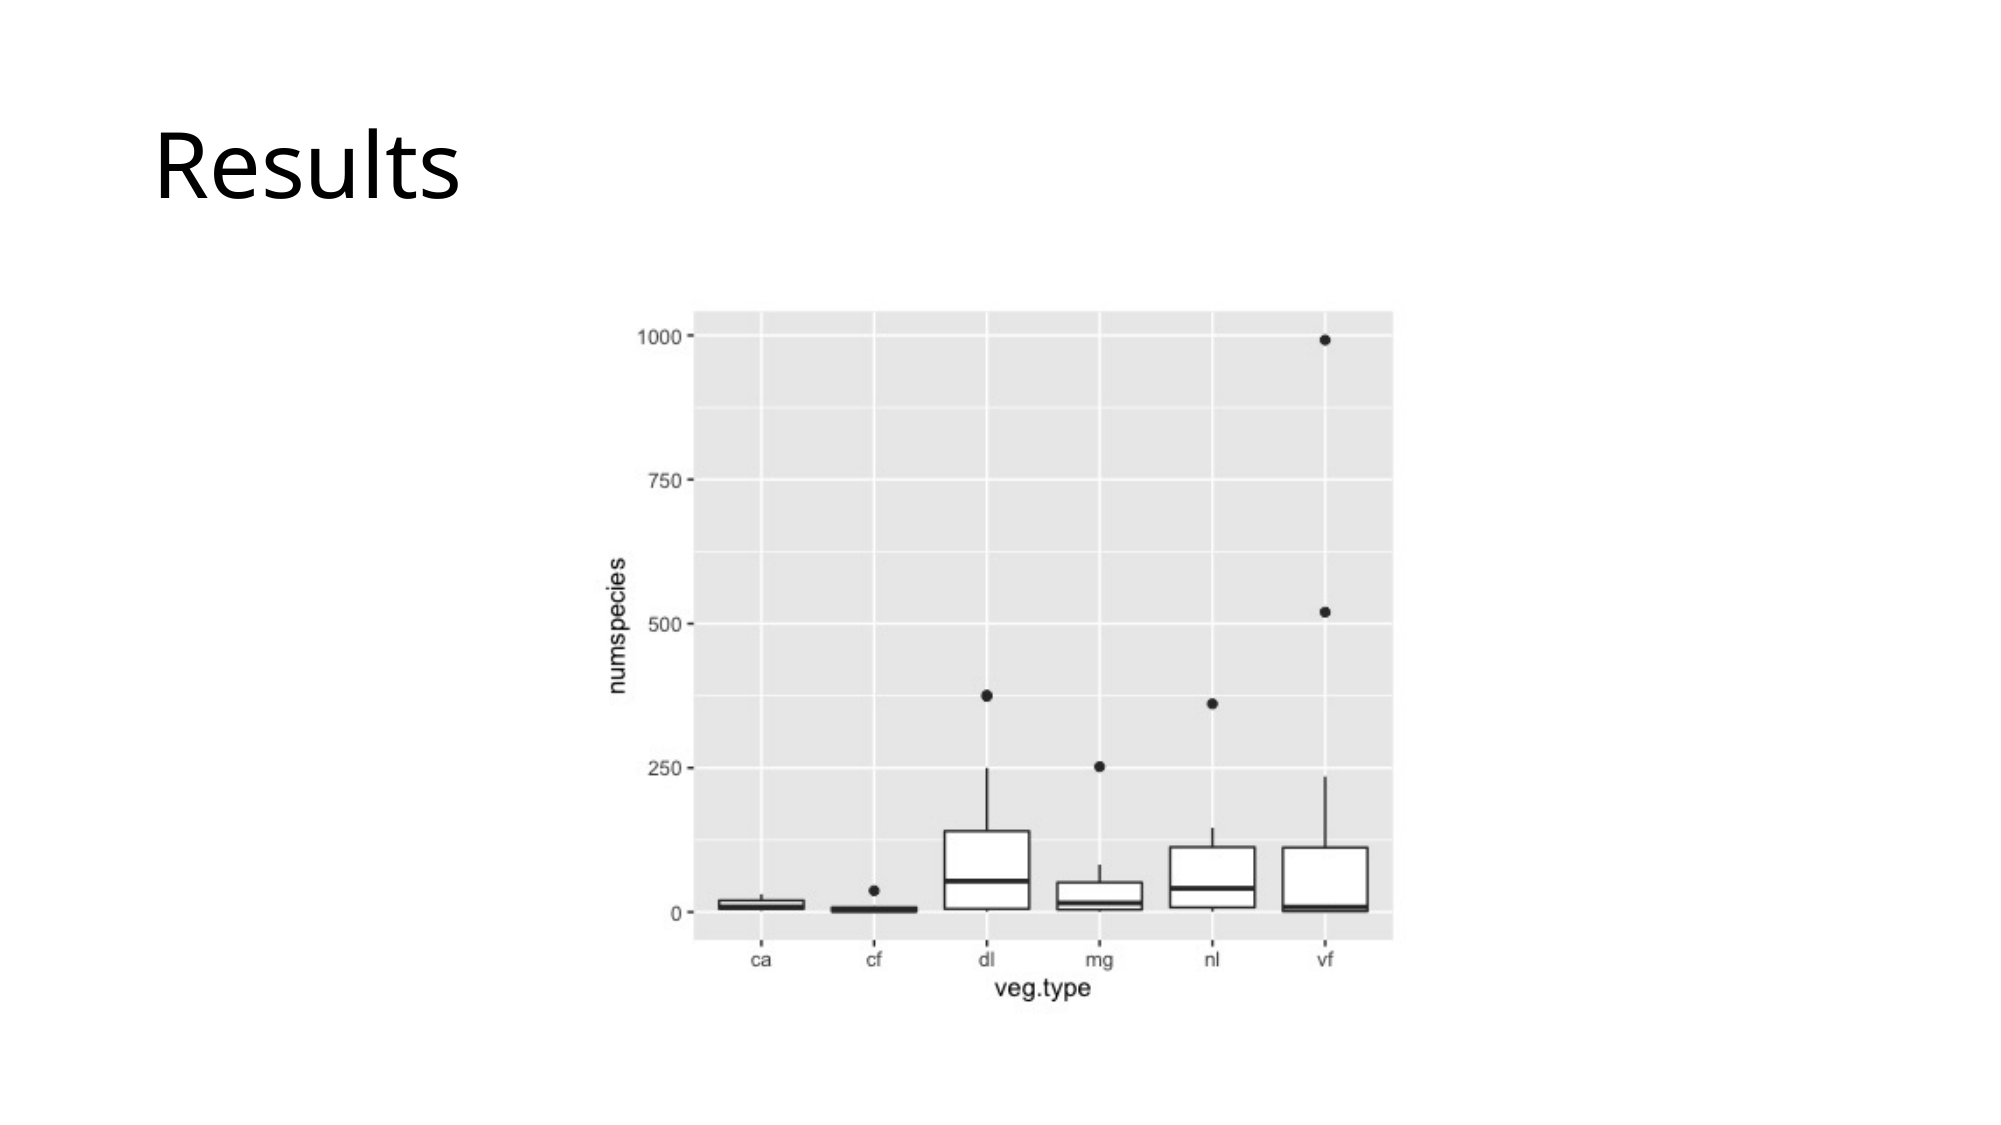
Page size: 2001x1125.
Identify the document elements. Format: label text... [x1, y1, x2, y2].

picture [594, 299, 1406, 1014]
title Results [137, 59, 1863, 278]
